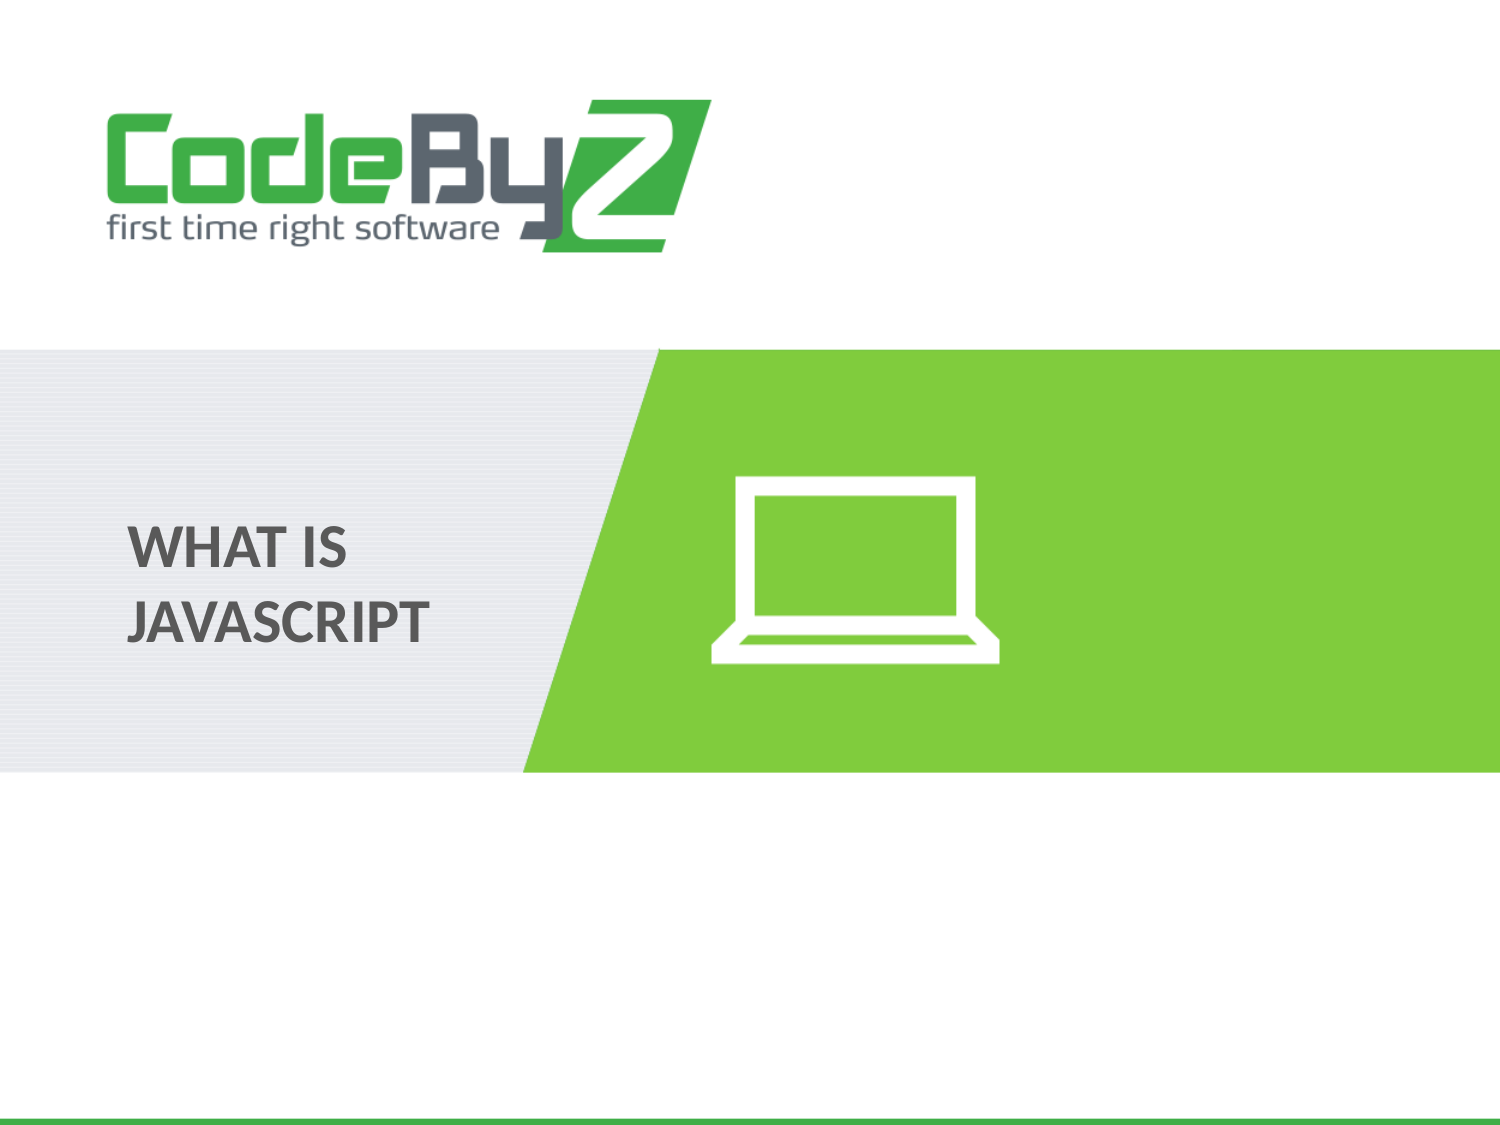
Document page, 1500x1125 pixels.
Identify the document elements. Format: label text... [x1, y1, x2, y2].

picture [0, 0, 1500, 1125]
title WHAT IS JAVASCRIPT [112, 468, 573, 692]
